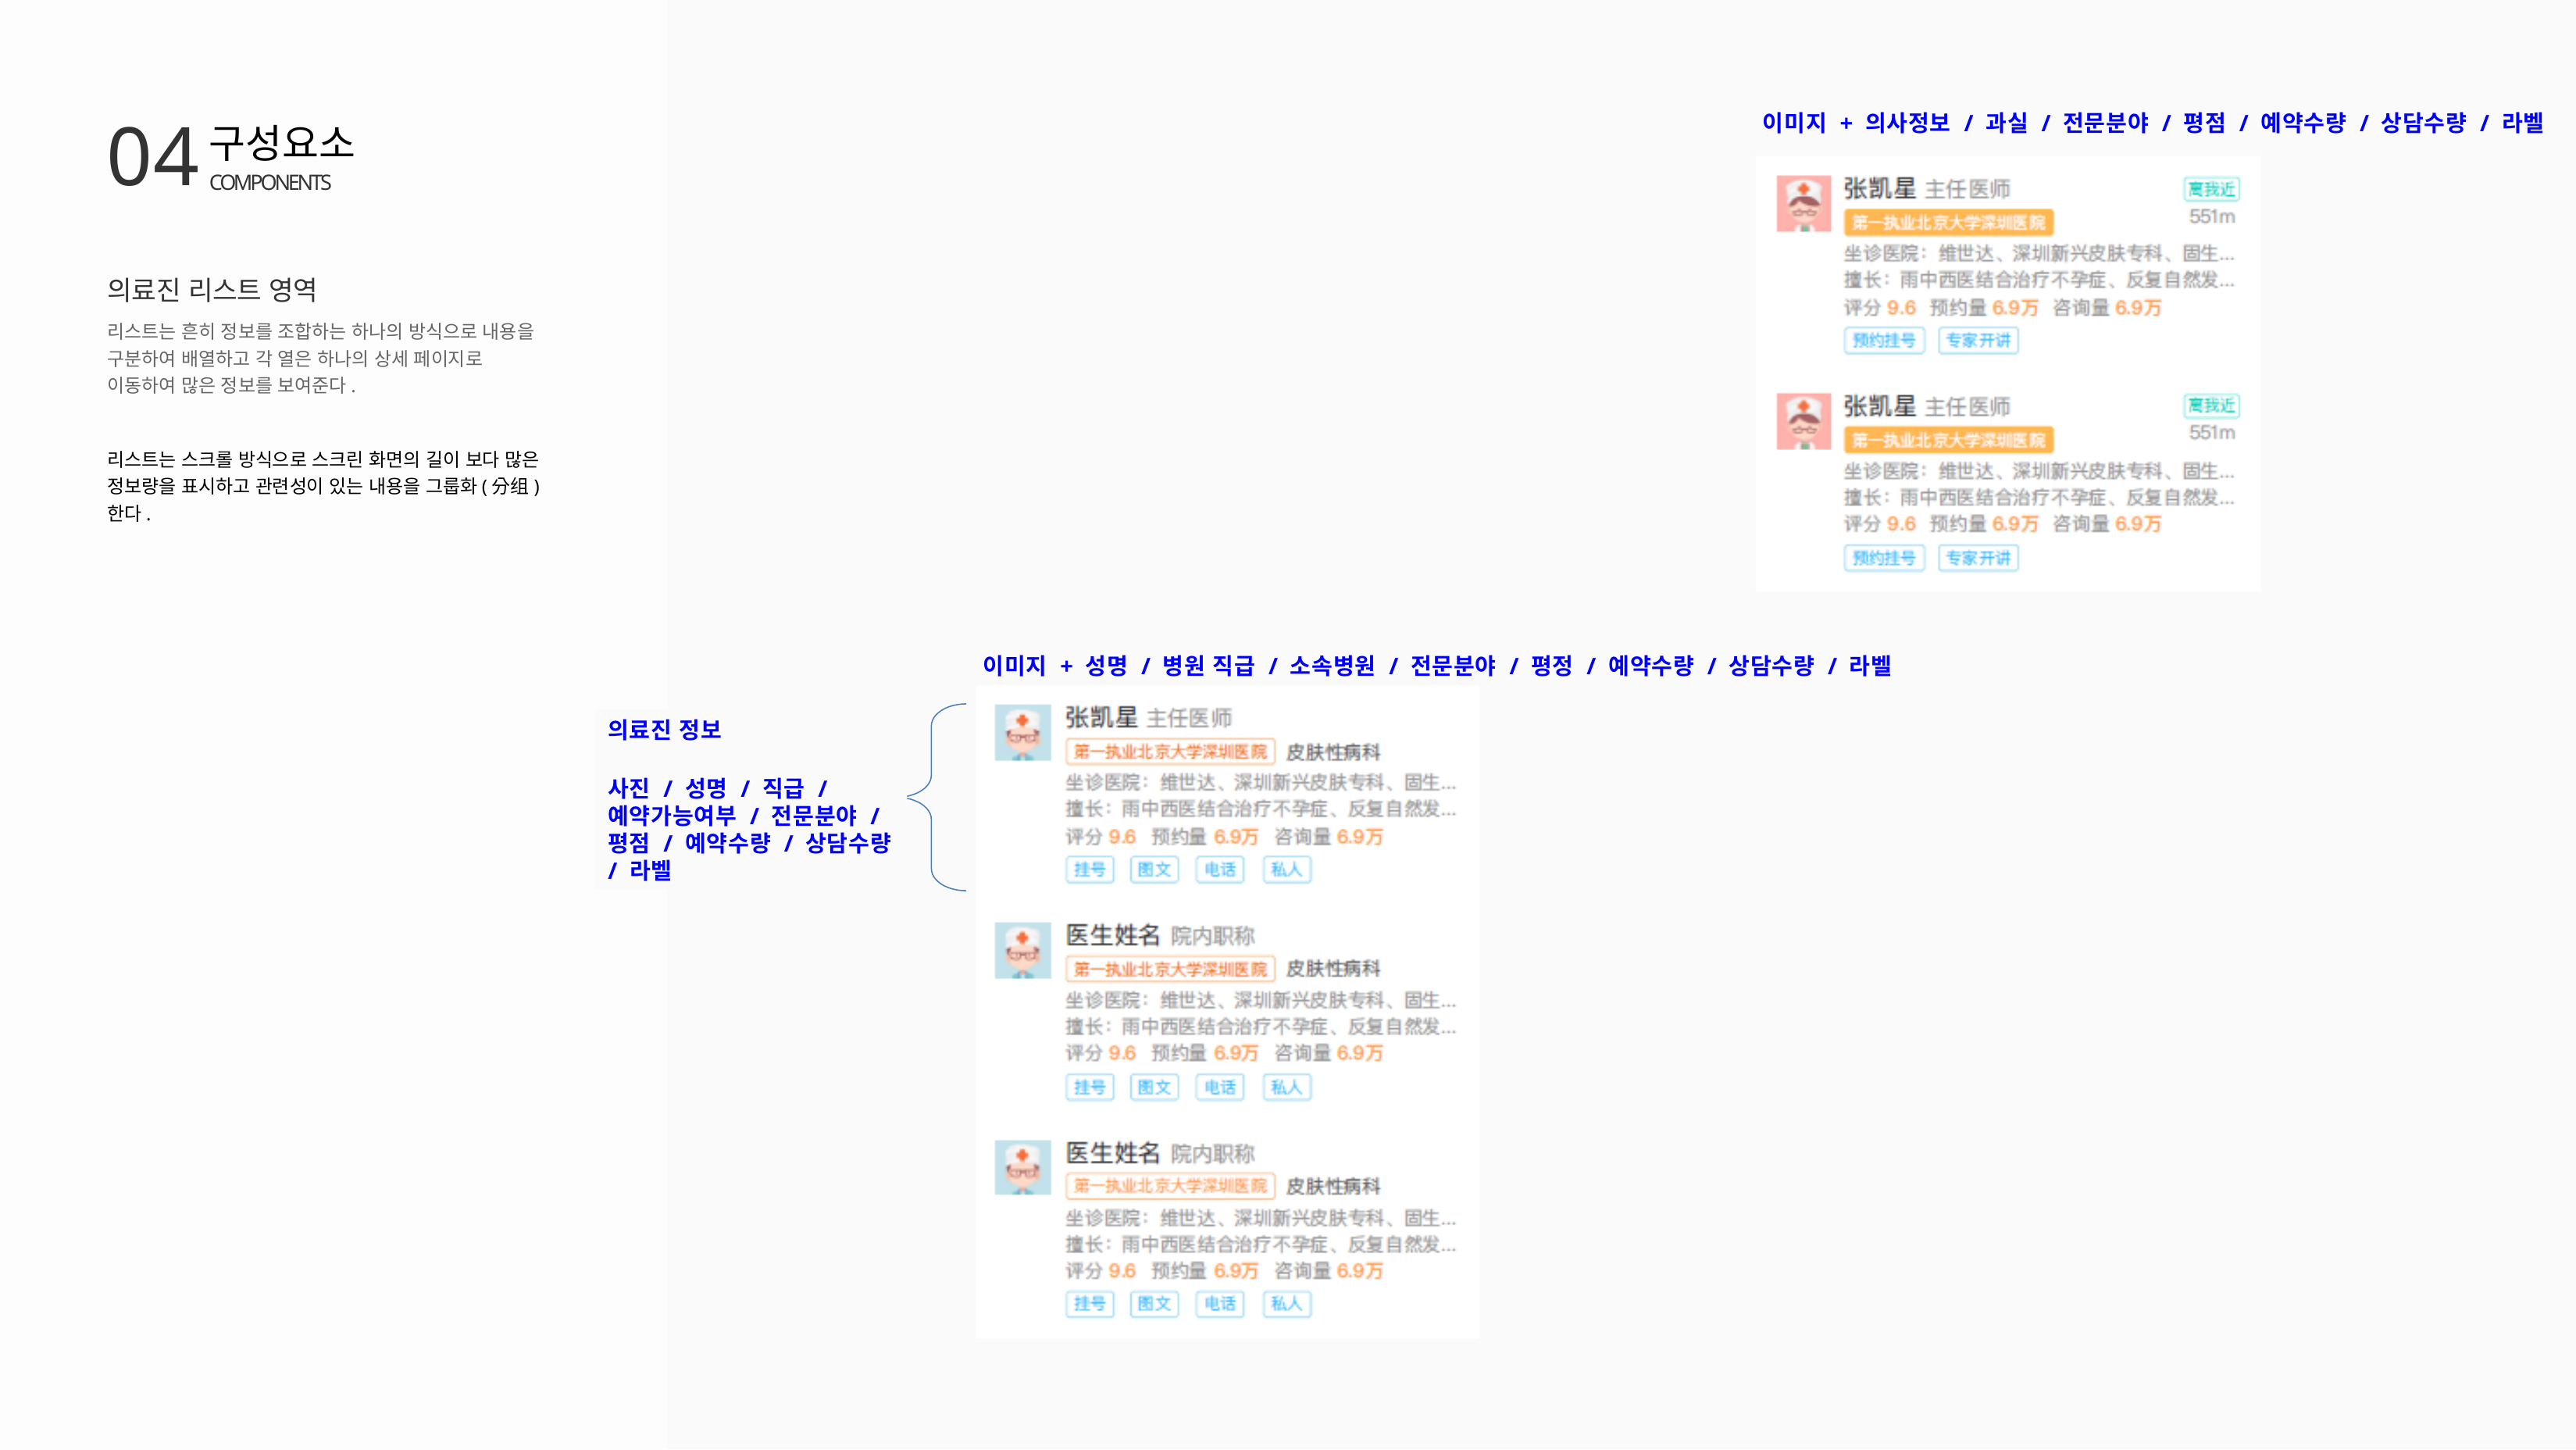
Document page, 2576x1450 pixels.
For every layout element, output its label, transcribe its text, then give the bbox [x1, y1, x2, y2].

picture [965, 666, 1493, 1350]
text_box 이미지 + 의사정보 / 과실 / 전문분야 / 평점 / 예약수량 / 상담수량 / 라벨 [1750, 102, 2556, 142]
text_box 이미지 + 성명 / 병원 직급 / 소속병원 / 전문분야 / 평정 / 예약수량 / 상담수량 / 라벨 [969, 646, 1904, 685]
text_box 04 [105, 102, 205, 202]
picture [1746, 148, 2265, 608]
text_box 리스트는 흔히 정보를 조합하는 하나의 방식으로 내용을 구분하여 배열하고 각 열은 하나의 상세 페이지로 이동하여 많은 정보를 보여준다. 리스트는 스크롤 방식으로 스크린 화면의 길이 보다 많은 정보량을 표시하고 관련성이 있는 내용을 그룹화(分组) 한다. [105, 314, 541, 524]
text_box 구성요소 COMPONENTS [207, 111, 409, 195]
text_box 의료진 정보 사진 / 성명 / 직급 / 예약가능여부 / 전문분야 / 평점 / 예약수량 / 상담수량 / 라벨 [594, 709, 908, 890]
text_box 의료진 리스트 영역 [105, 272, 541, 306]
text_box [908, 703, 962, 891]
